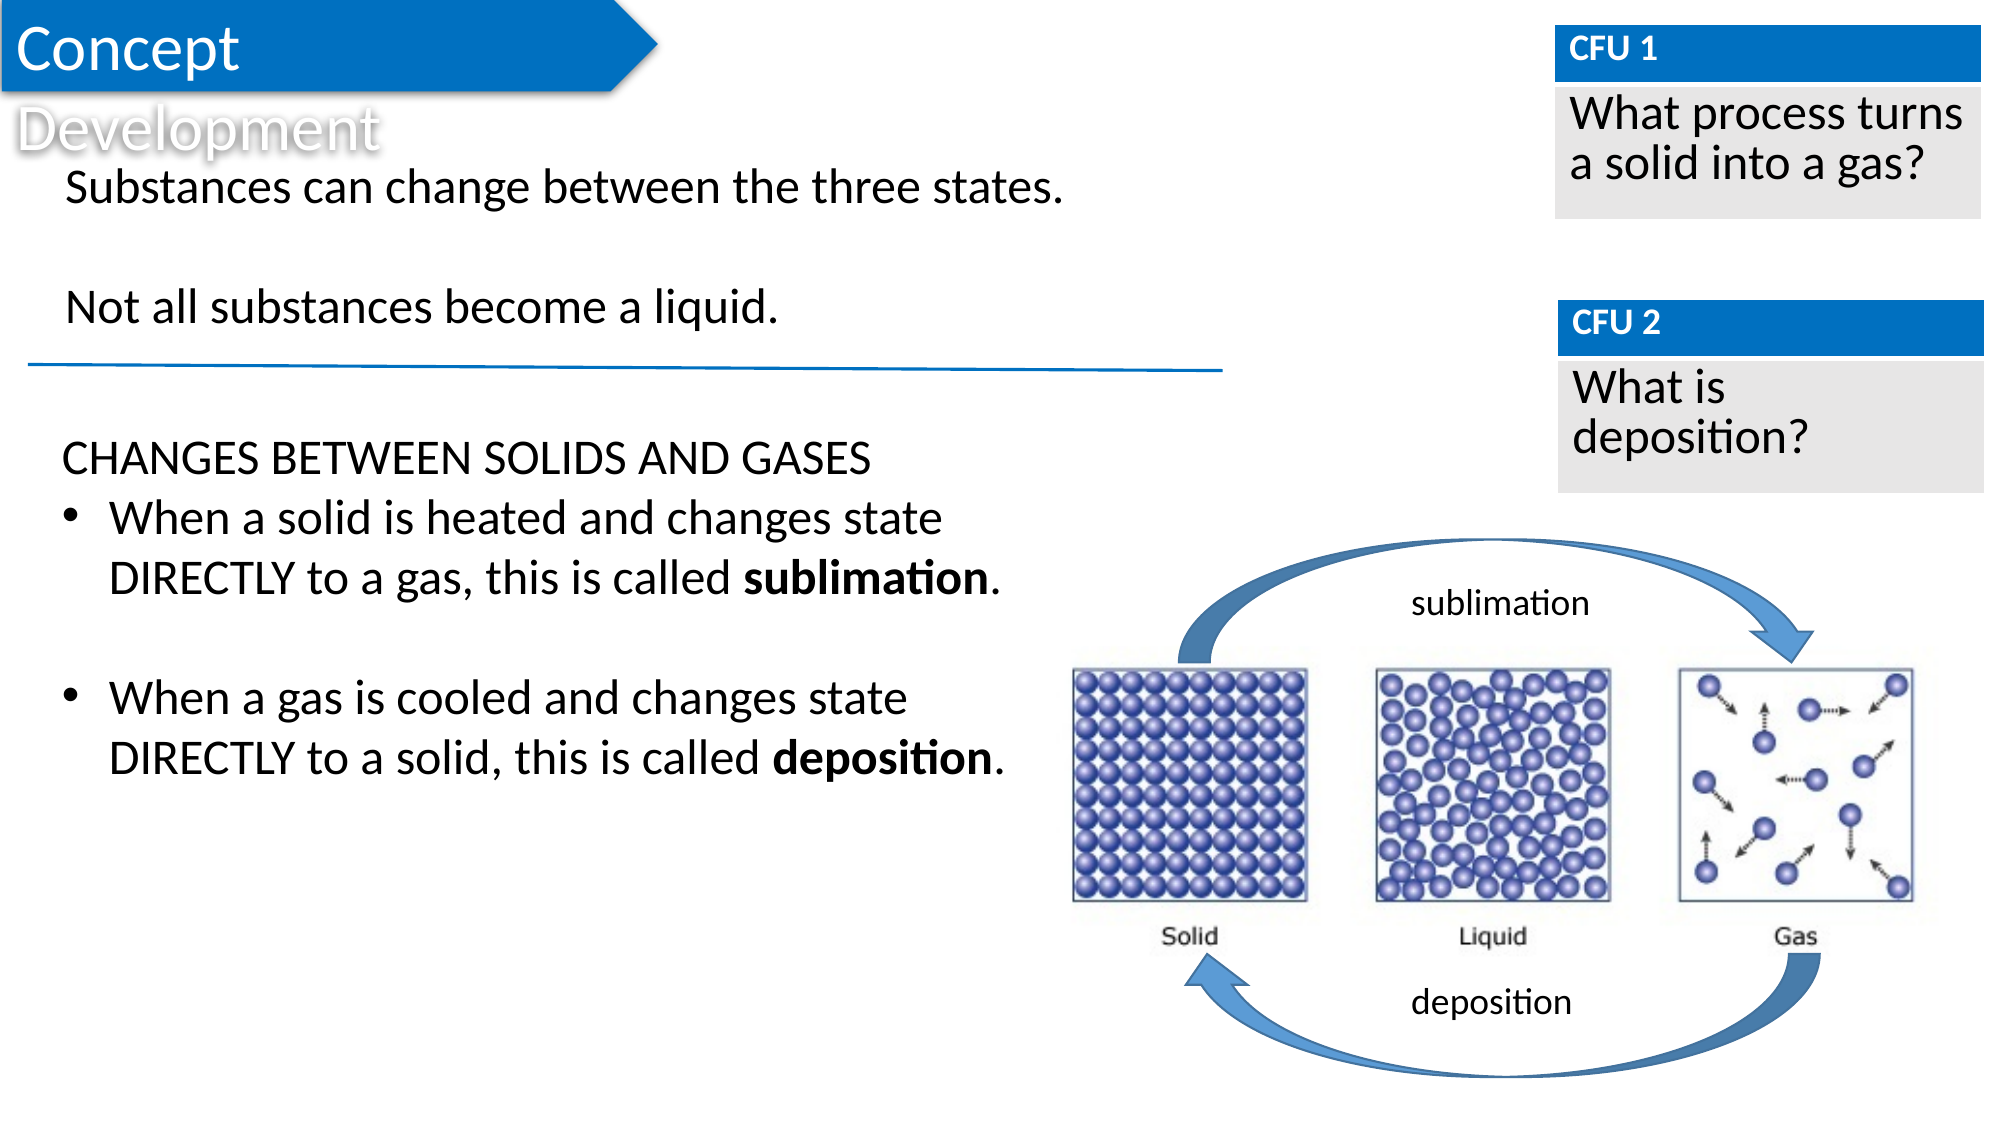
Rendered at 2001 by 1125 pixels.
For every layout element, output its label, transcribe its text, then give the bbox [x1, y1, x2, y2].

text_box Concept Development [1, 0, 658, 92]
table_cell What is deposition? [1558, 361, 1984, 493]
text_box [1176, 954, 1820, 1078]
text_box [1178, 539, 1823, 663]
table_header CFU 1 [1555, 25, 1981, 82]
text_box CHANGES BETWEEN SOLIDS AND GASES When a solid is heated and changes state DIRECTLY to a gas, this is called sublimation. When a gas is cooled and changes state DIRECTLY to a solid, this is called deposition. [47, 416, 1048, 792]
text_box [27, 364, 1223, 371]
table_cell What process turns a solid into a gas? [1555, 87, 1981, 219]
table_header CFU 2 [1558, 300, 1984, 356]
text_box Substances can change between the three states. Not all substances become a liquid. [50, 145, 1359, 461]
picture [1042, 616, 1954, 970]
